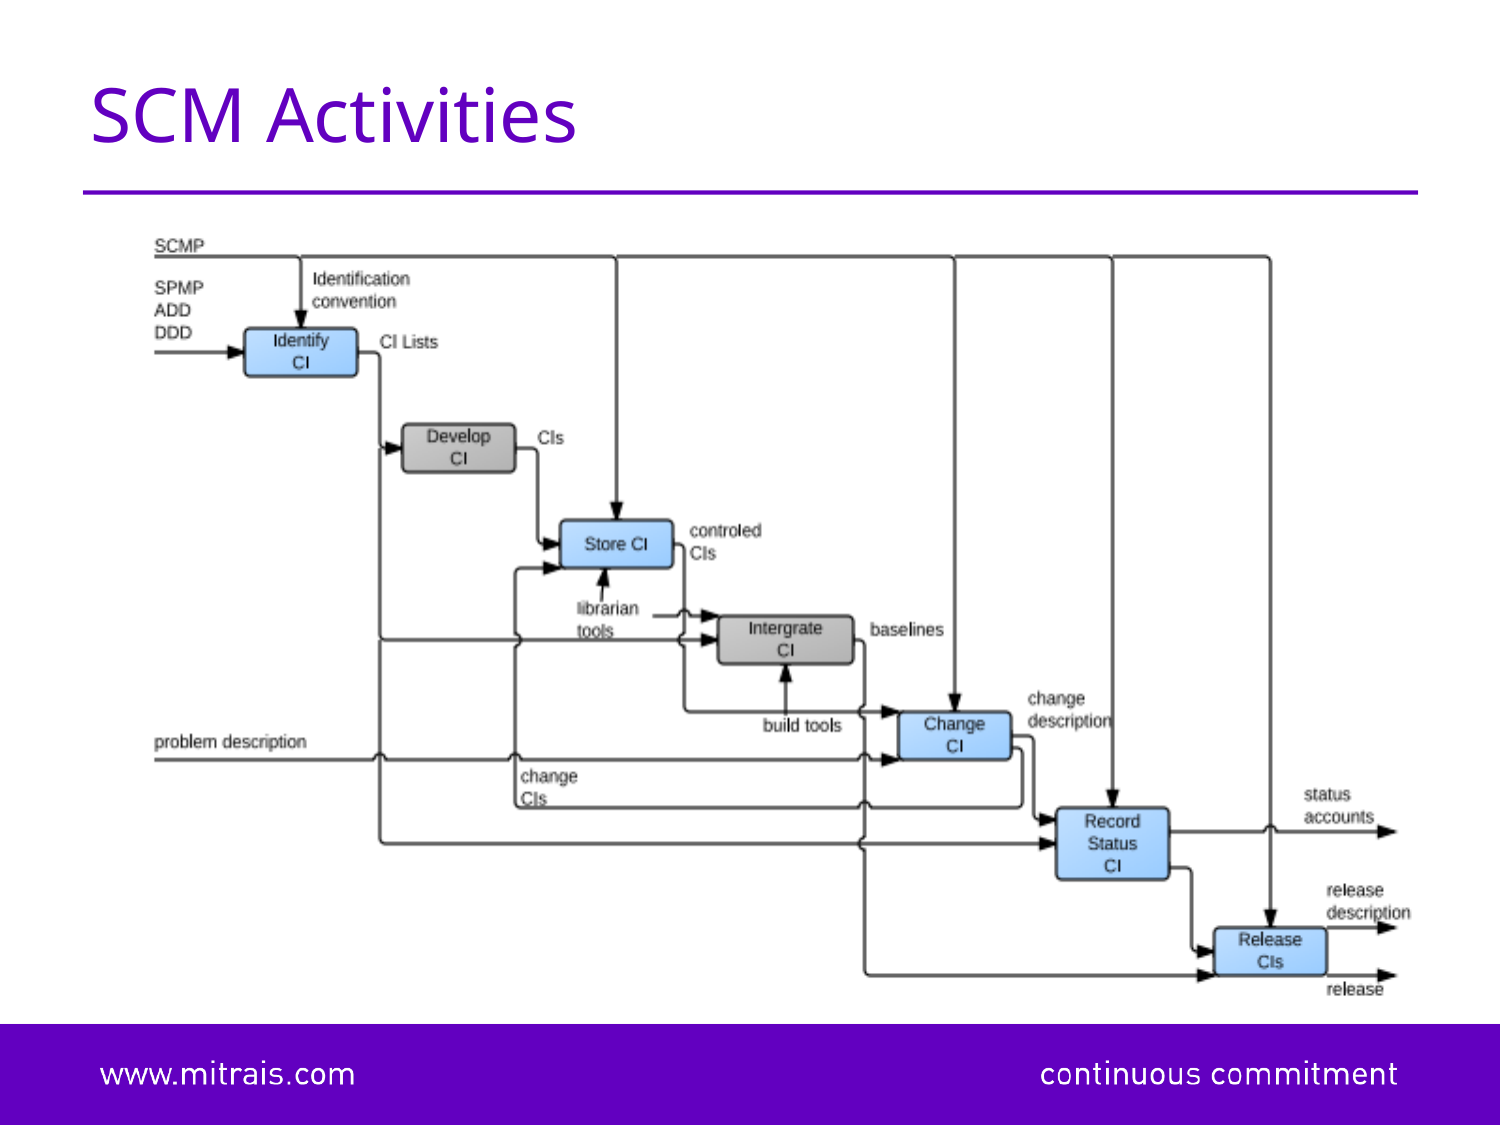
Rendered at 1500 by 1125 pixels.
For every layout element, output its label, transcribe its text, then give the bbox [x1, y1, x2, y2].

picture [0, 0, 1500, 1125]
title SCM Activities [75, 45, 1425, 180]
